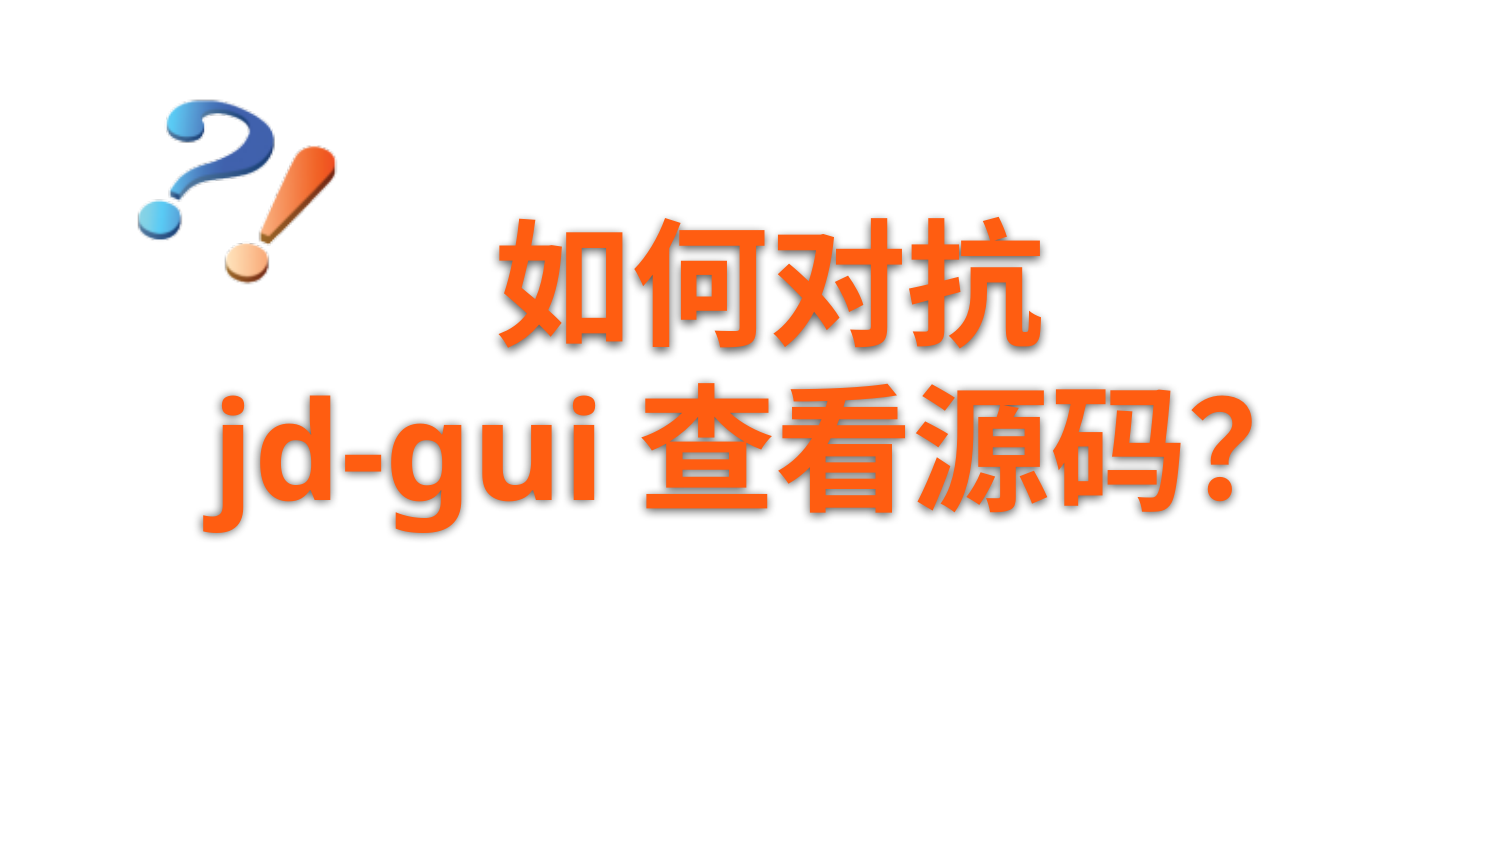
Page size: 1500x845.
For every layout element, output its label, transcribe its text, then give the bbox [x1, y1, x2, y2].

picture [116, 68, 358, 313]
text_box 如何对抗 jd-gui查看源码？ [197, 190, 1341, 536]
